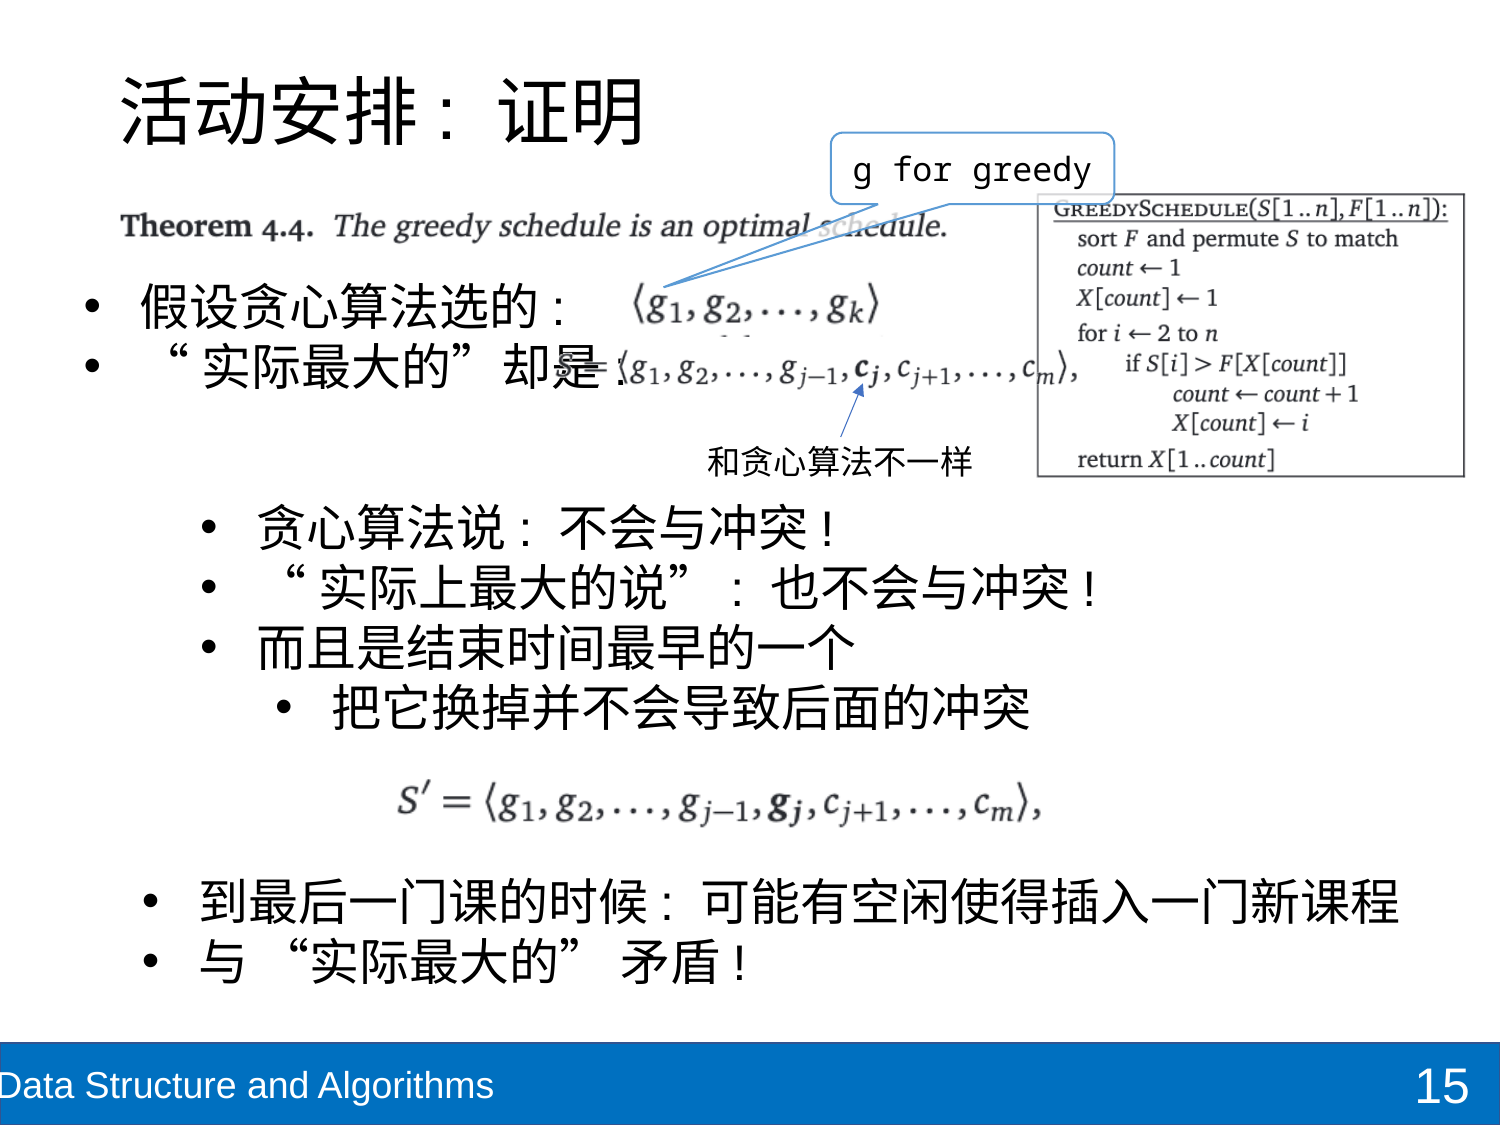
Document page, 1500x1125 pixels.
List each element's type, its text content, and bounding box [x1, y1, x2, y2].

title 活动安排: 证明 [103, 59, 1397, 171]
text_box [840, 383, 863, 437]
text_box 假设贪心算法选的: “实际最大的”却是: [68, 268, 657, 404]
picture [541, 186, 1485, 487]
picture [103, 186, 982, 263]
picture [384, 761, 1055, 846]
text_box g for greedy [697, 263, 751, 273]
text_box g for greedy [829, 131, 1116, 206]
text_box 和贪心算法不一样 [692, 433, 989, 489]
slide_number 15 [1147, 1054, 1485, 1114]
